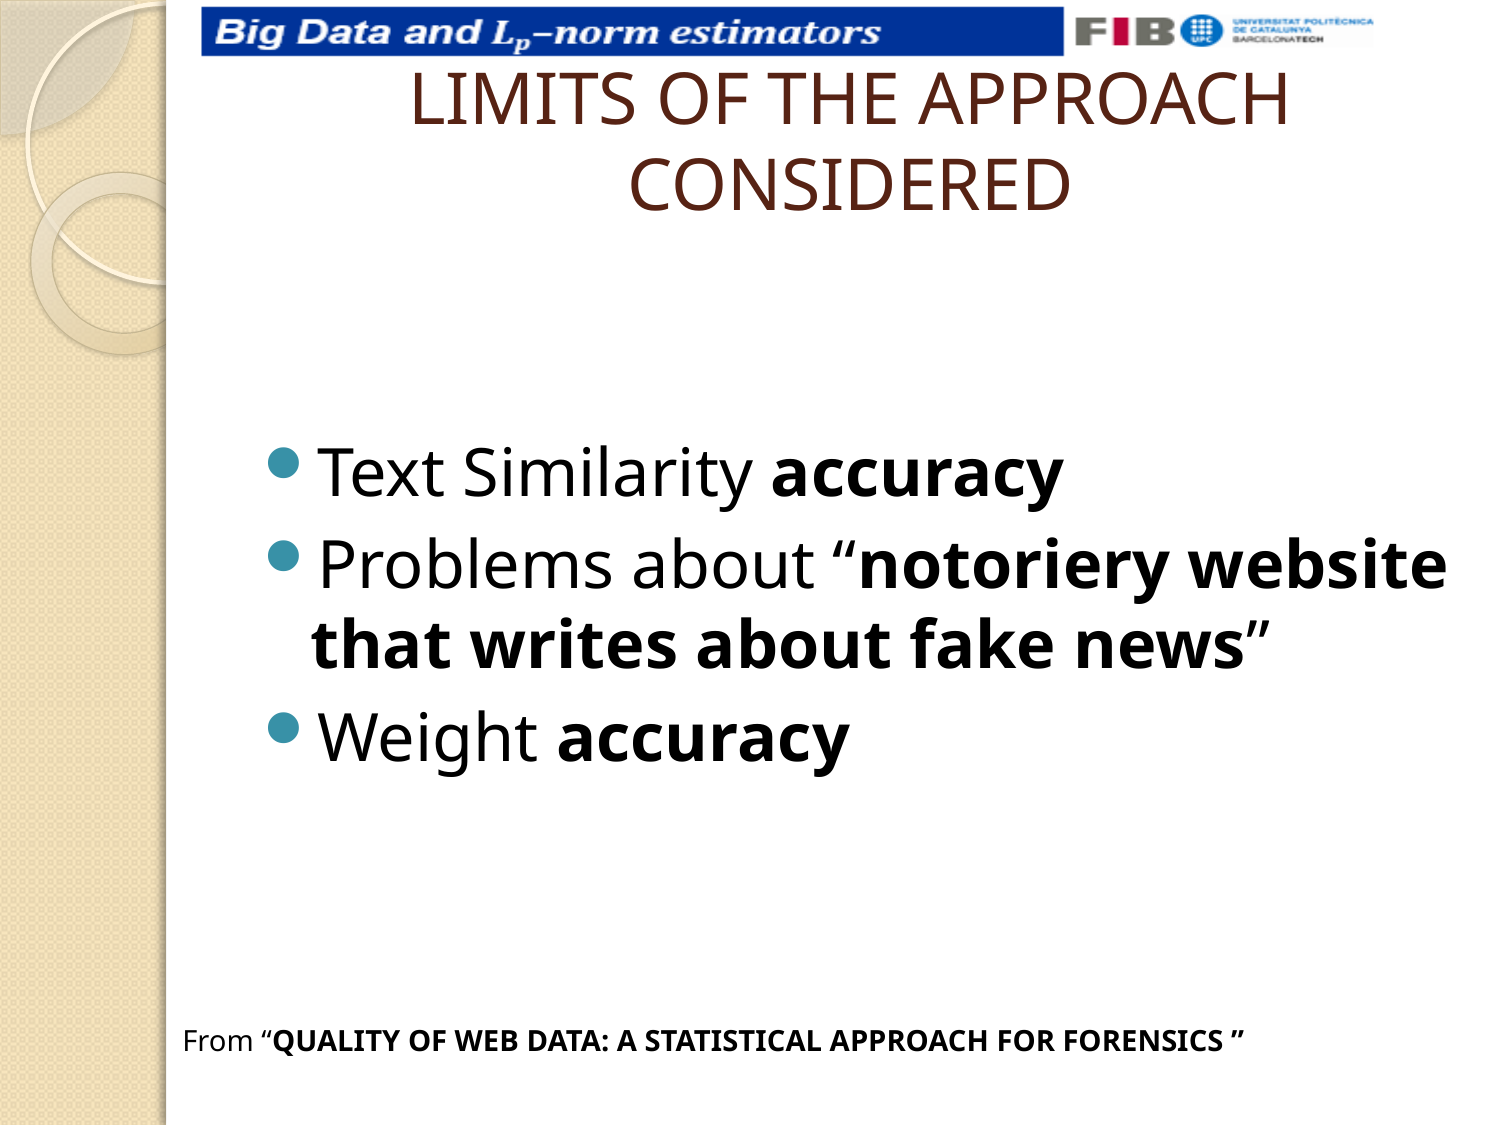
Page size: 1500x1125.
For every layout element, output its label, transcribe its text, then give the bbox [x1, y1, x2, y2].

text_box From “QUALITY OF WEB DATA: A STATISTICAL APPROACH FOR FORENSICS ” [167, 1015, 1500, 1065]
title LIMITS OF THE APPROACH CONSIDERED [235, 45, 1466, 233]
list Text Similarity accuracy Problems about “notoriery website that writes about fake news” Weight accuracy [235, 237, 1466, 1015]
picture [194, 0, 1400, 67]
